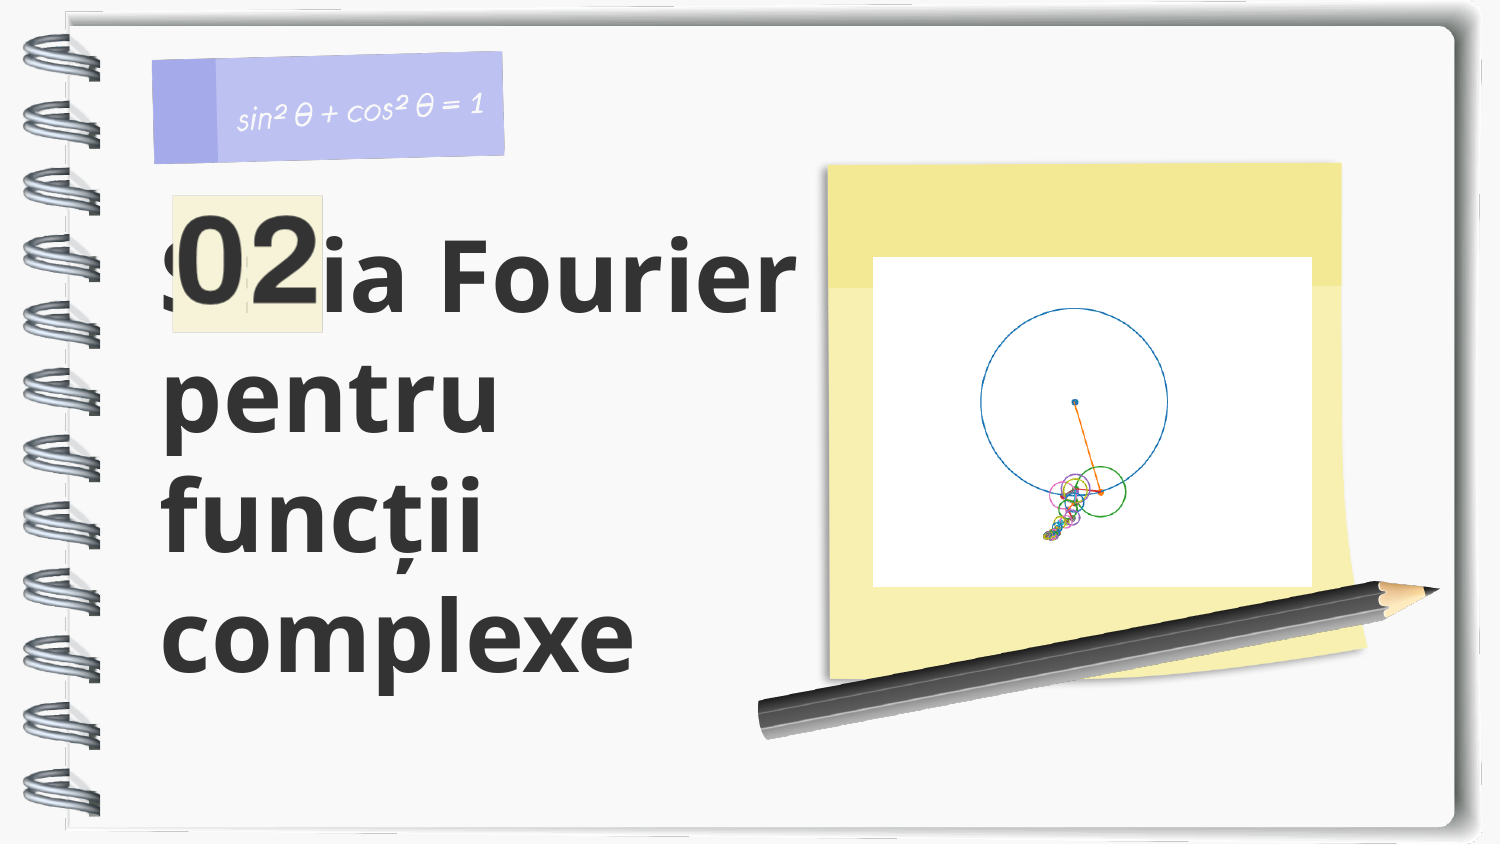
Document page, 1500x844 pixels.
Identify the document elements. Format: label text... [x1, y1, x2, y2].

title Seria Fourier pentru funcții complexe [145, 335, 758, 708]
picture [18, 0, 1499, 844]
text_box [144, 28, 512, 186]
